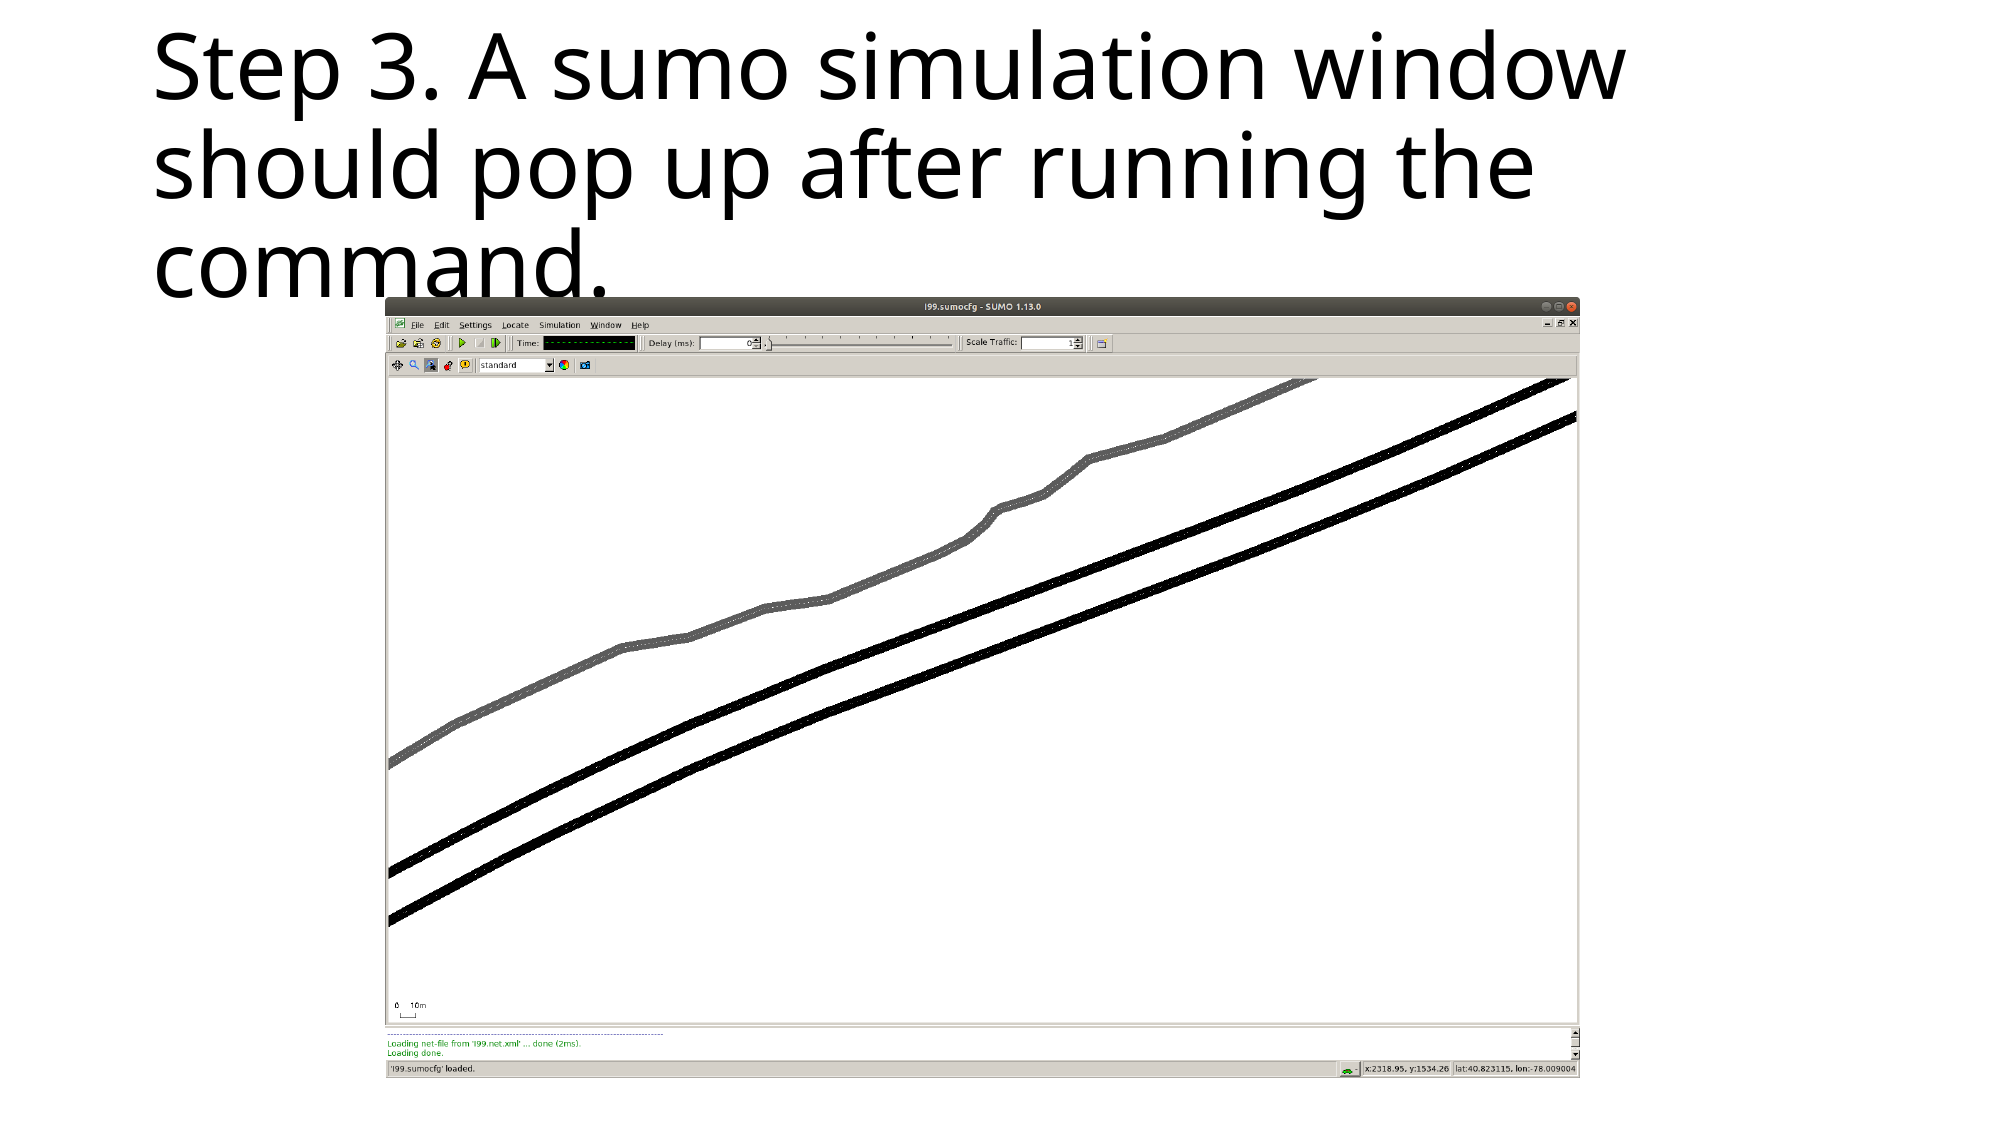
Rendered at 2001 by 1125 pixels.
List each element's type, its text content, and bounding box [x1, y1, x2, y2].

title Step 3. A sumo simulation window should pop up after running the command. [137, 59, 1863, 278]
picture [385, 297, 1580, 1078]
